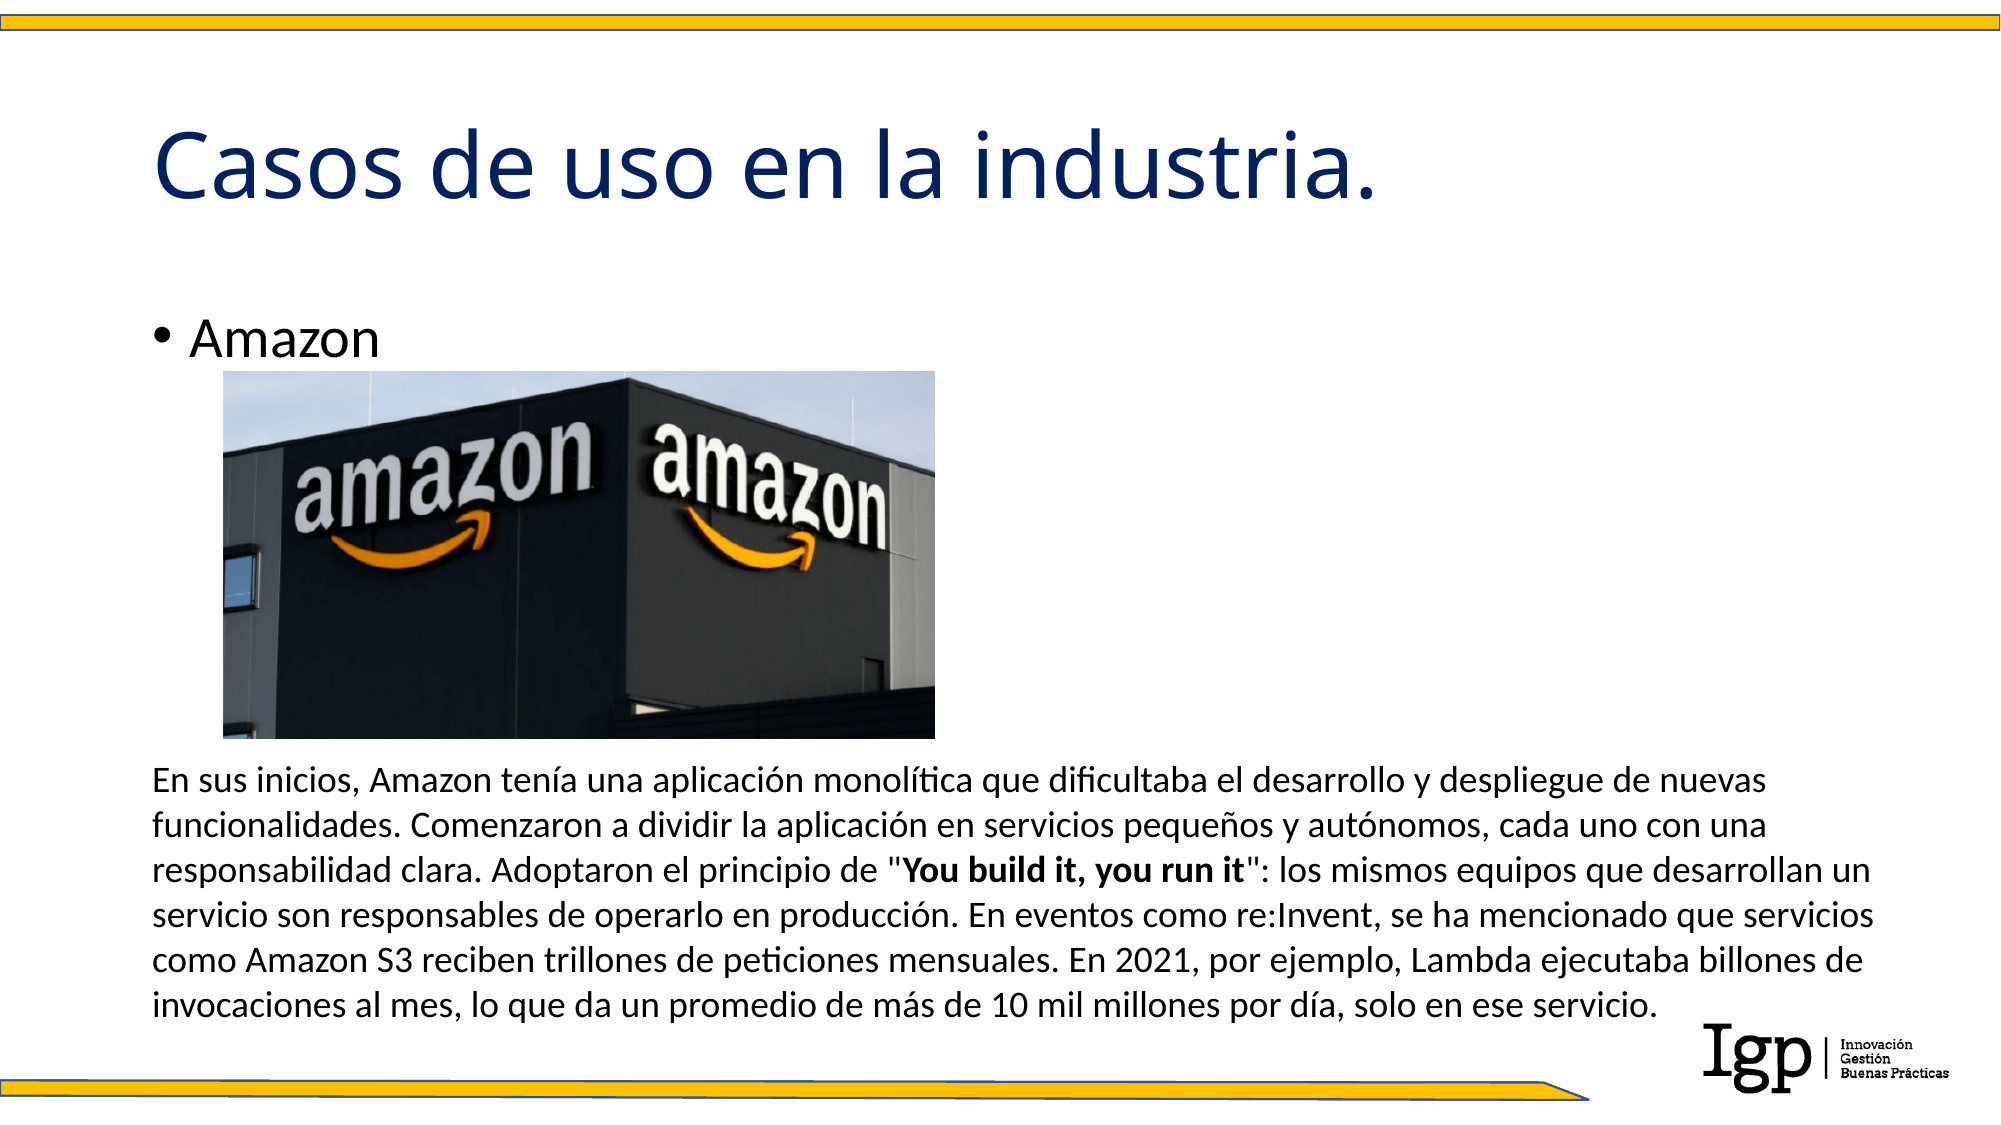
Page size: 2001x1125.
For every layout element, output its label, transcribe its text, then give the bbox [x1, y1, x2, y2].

text_box En sus inicios, Amazon tenía una aplicación monolítica que dificultaba el desarrollo y despliegue de nuevas funcionalidades. Comenzaron a dividir la aplicación en servicios pequeños y autónomos, cada uno con una responsabilidad clara. Adoptaron el principio de "You build it, you run it": los mismos equipos que desarrollan un servicio son responsables de operarlo en producción. En eventos como re:Invent, se ha mencionado que servicios como Amazon S3 reciben trillones de peticiones mensuales. En 2021, por ejemplo, Lambda ejecutaba billones de invocaciones al mes, lo que da un promedio de más de 10 mil millones por día, solo en ese servicio. [137, 747, 1957, 1033]
list Amazon [137, 299, 1863, 747]
picture [219, 371, 935, 739]
title Casos de uso en la industria. [137, 59, 1863, 278]
picture [1693, 1016, 1964, 1101]
